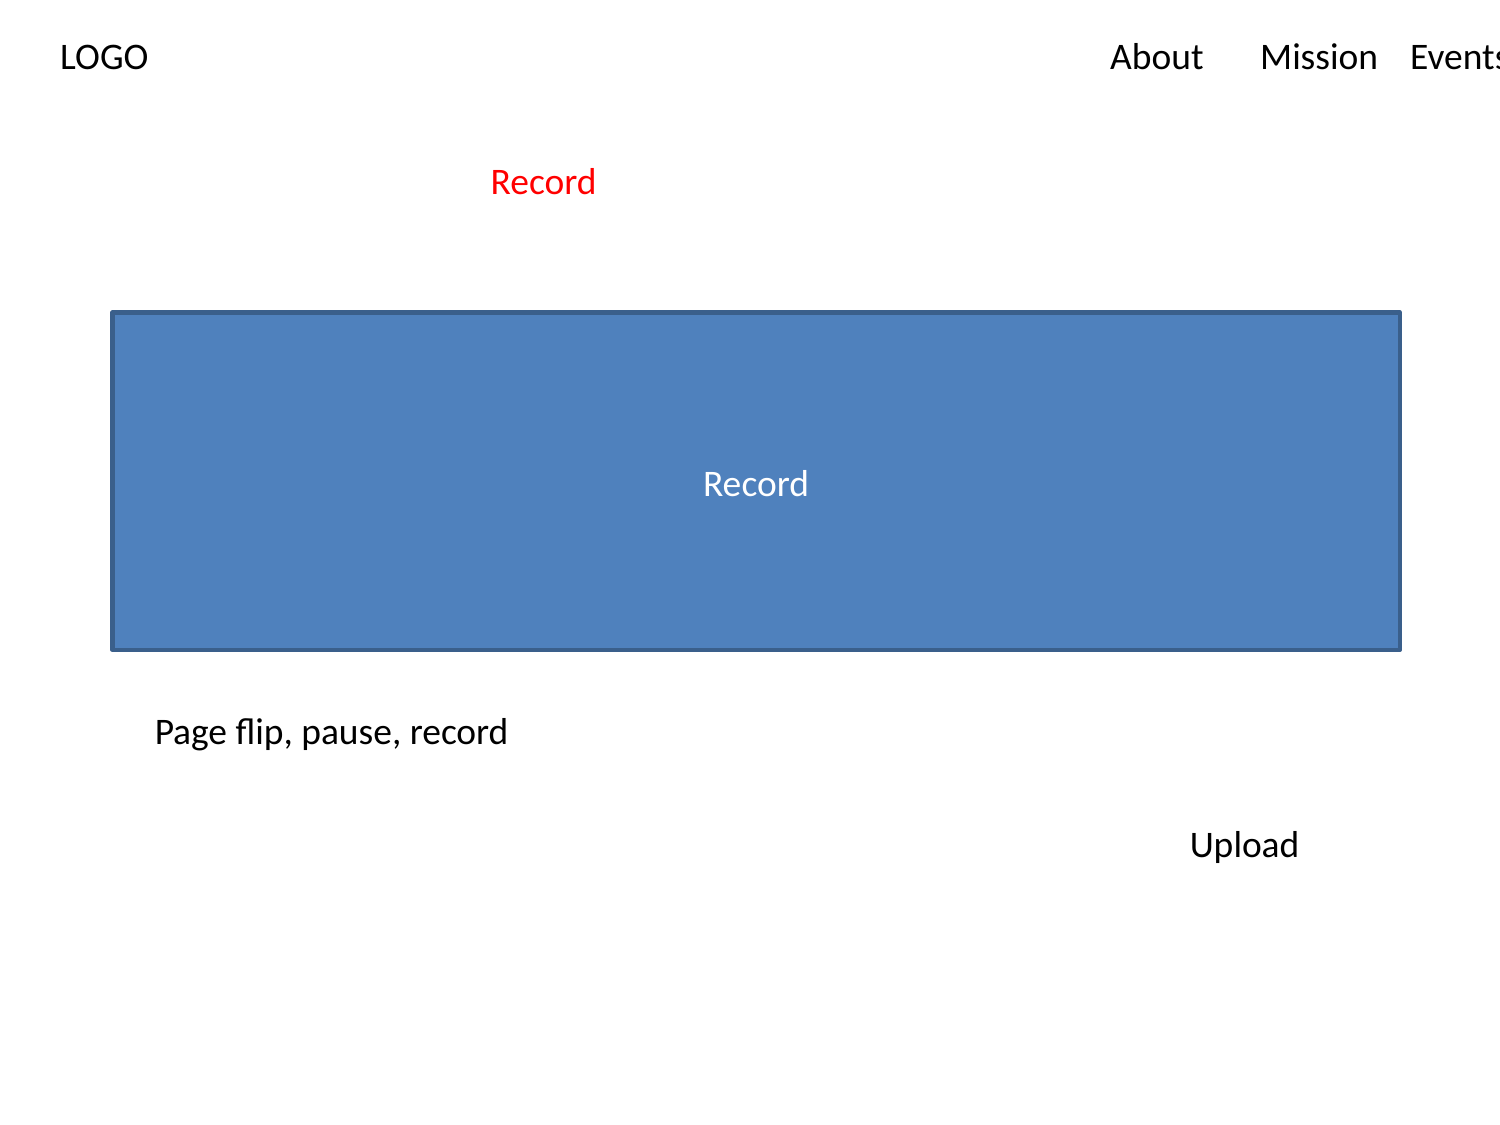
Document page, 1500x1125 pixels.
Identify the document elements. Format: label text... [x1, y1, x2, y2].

text_box Page flip, pause, record [140, 699, 524, 760]
text_box Record [110, 310, 1402, 652]
text_box Record [475, 149, 612, 210]
text_box Upload [1174, 812, 1400, 873]
